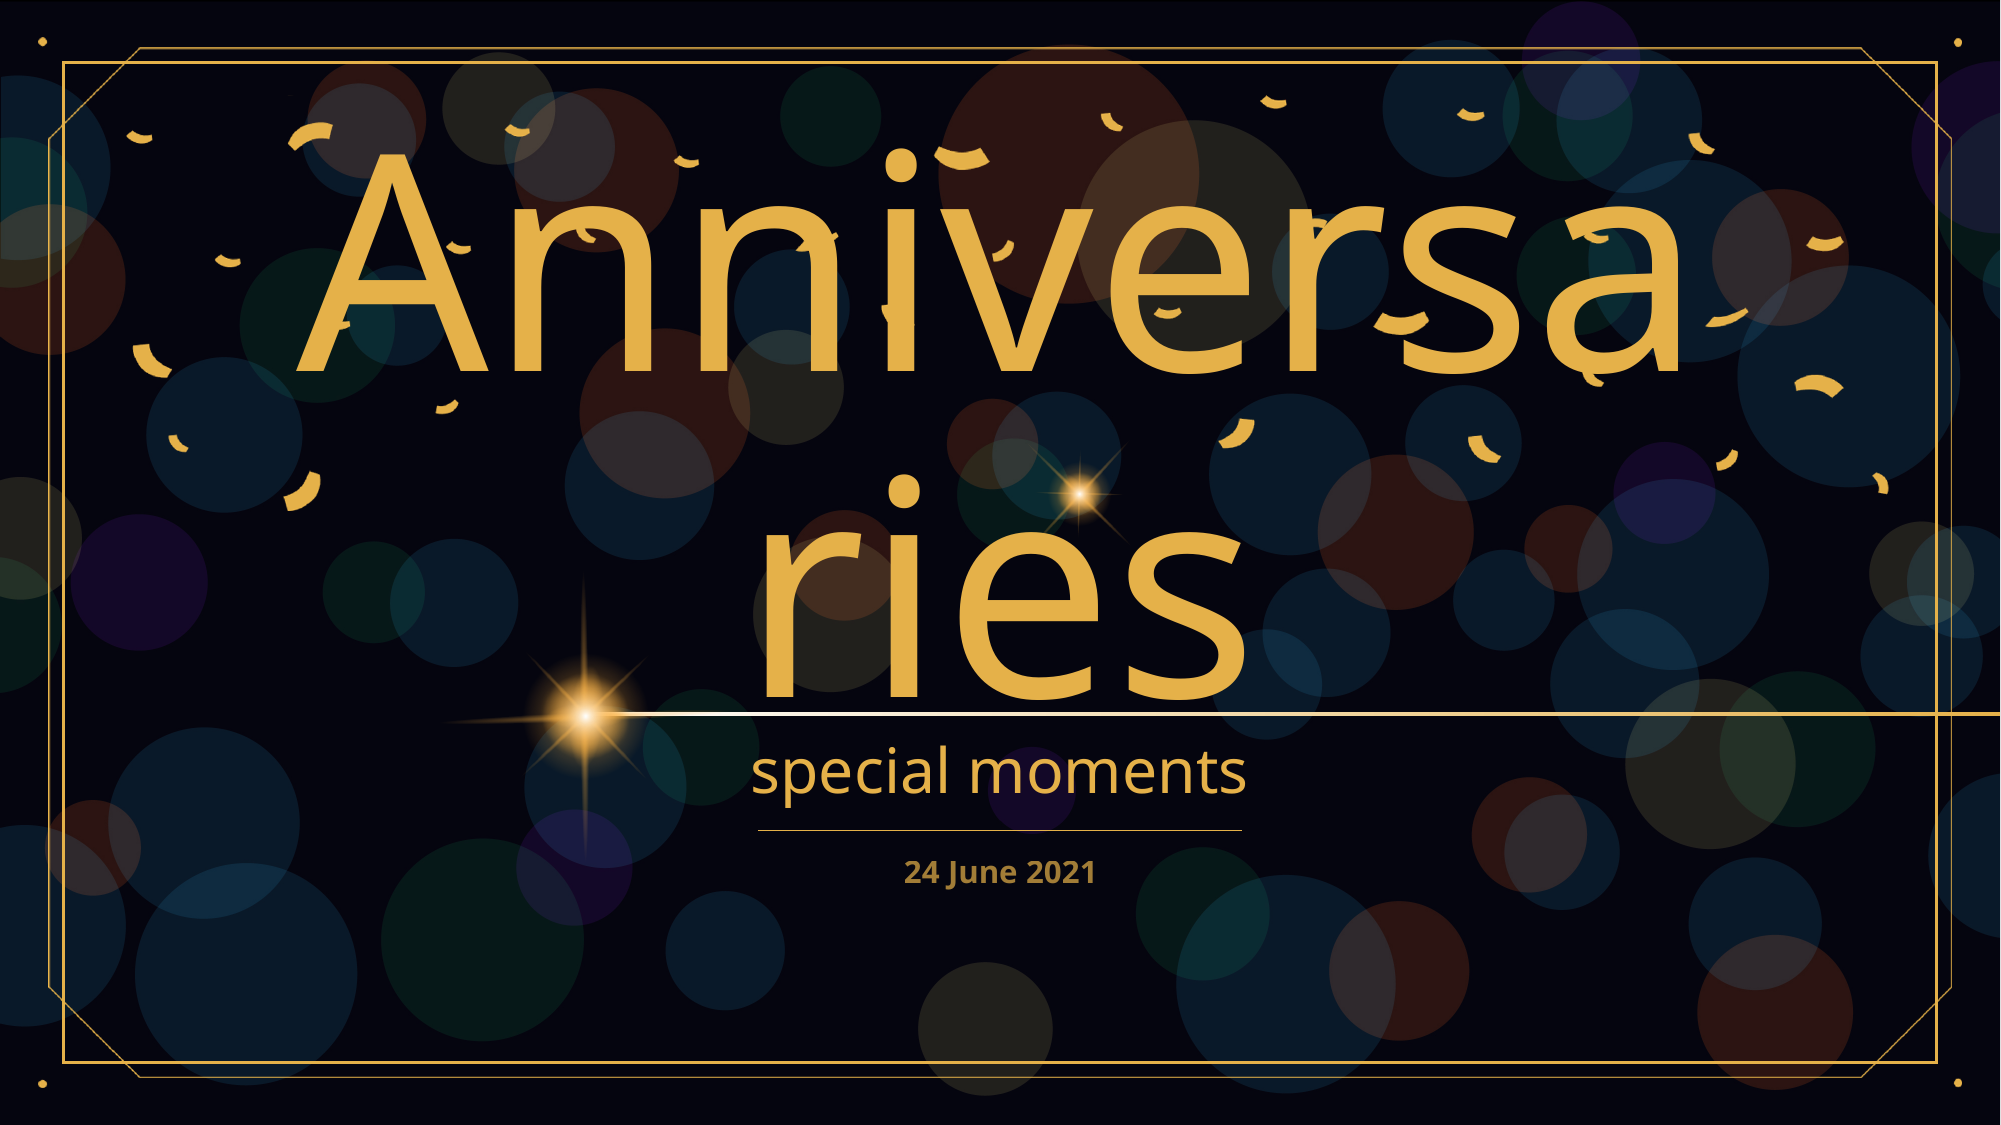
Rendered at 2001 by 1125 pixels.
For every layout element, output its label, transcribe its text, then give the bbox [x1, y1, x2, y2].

list 24 June 2021 [757, 849, 1245, 929]
picture [0, 0, 2001, 1125]
title Anniversaries [249, 457, 1750, 732]
subtitle special moments [249, 732, 1750, 820]
